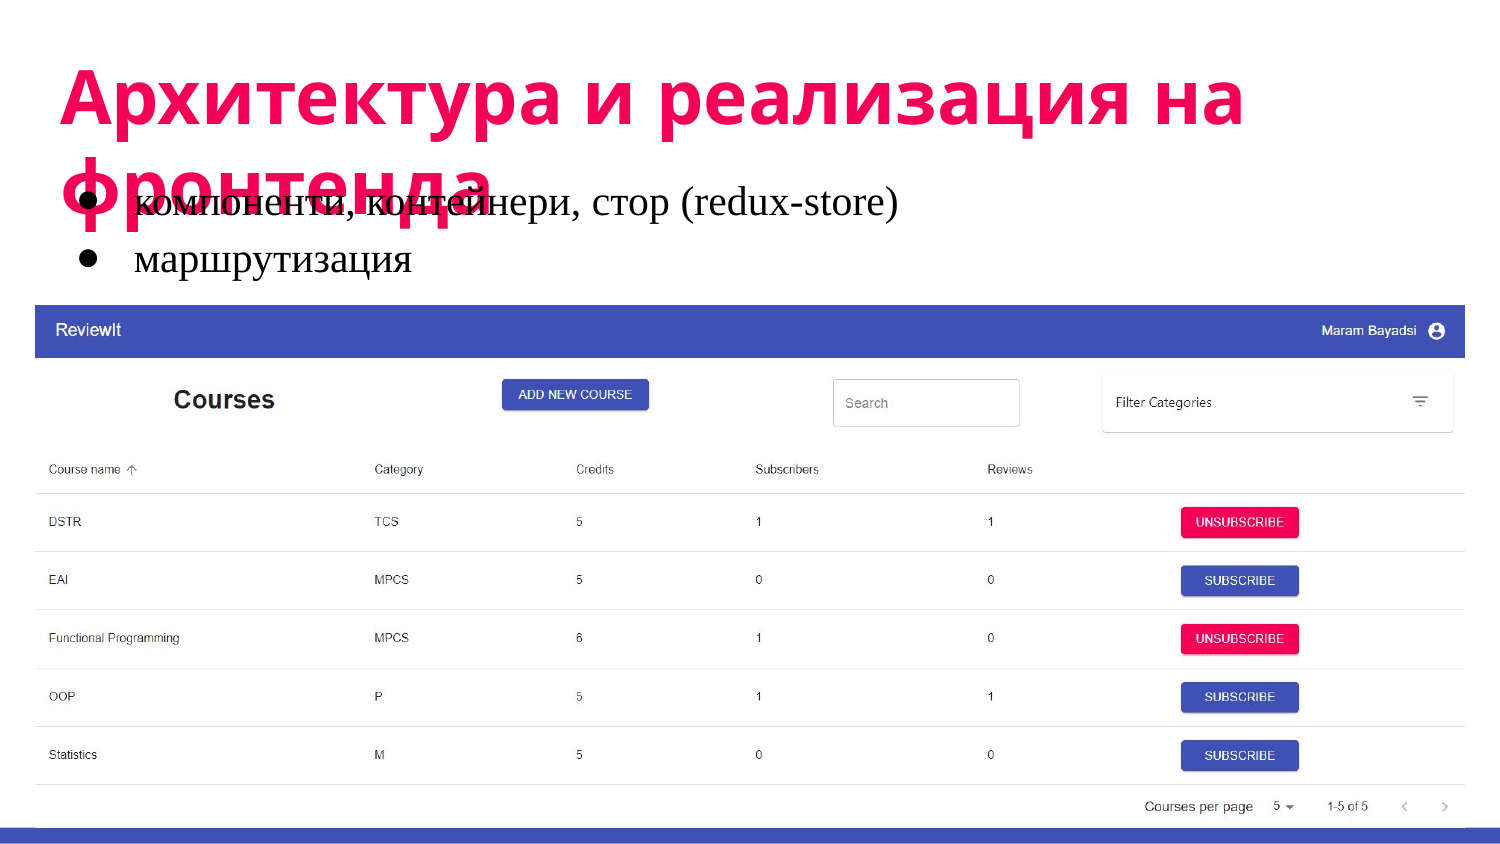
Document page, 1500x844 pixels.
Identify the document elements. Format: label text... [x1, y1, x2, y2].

title Архитектура и реализация на фронтенда [45, 34, 1443, 151]
list компоненти, контейнери, стор (redux-store) маршрутизация [45, 151, 1419, 304]
picture [35, 305, 1465, 828]
